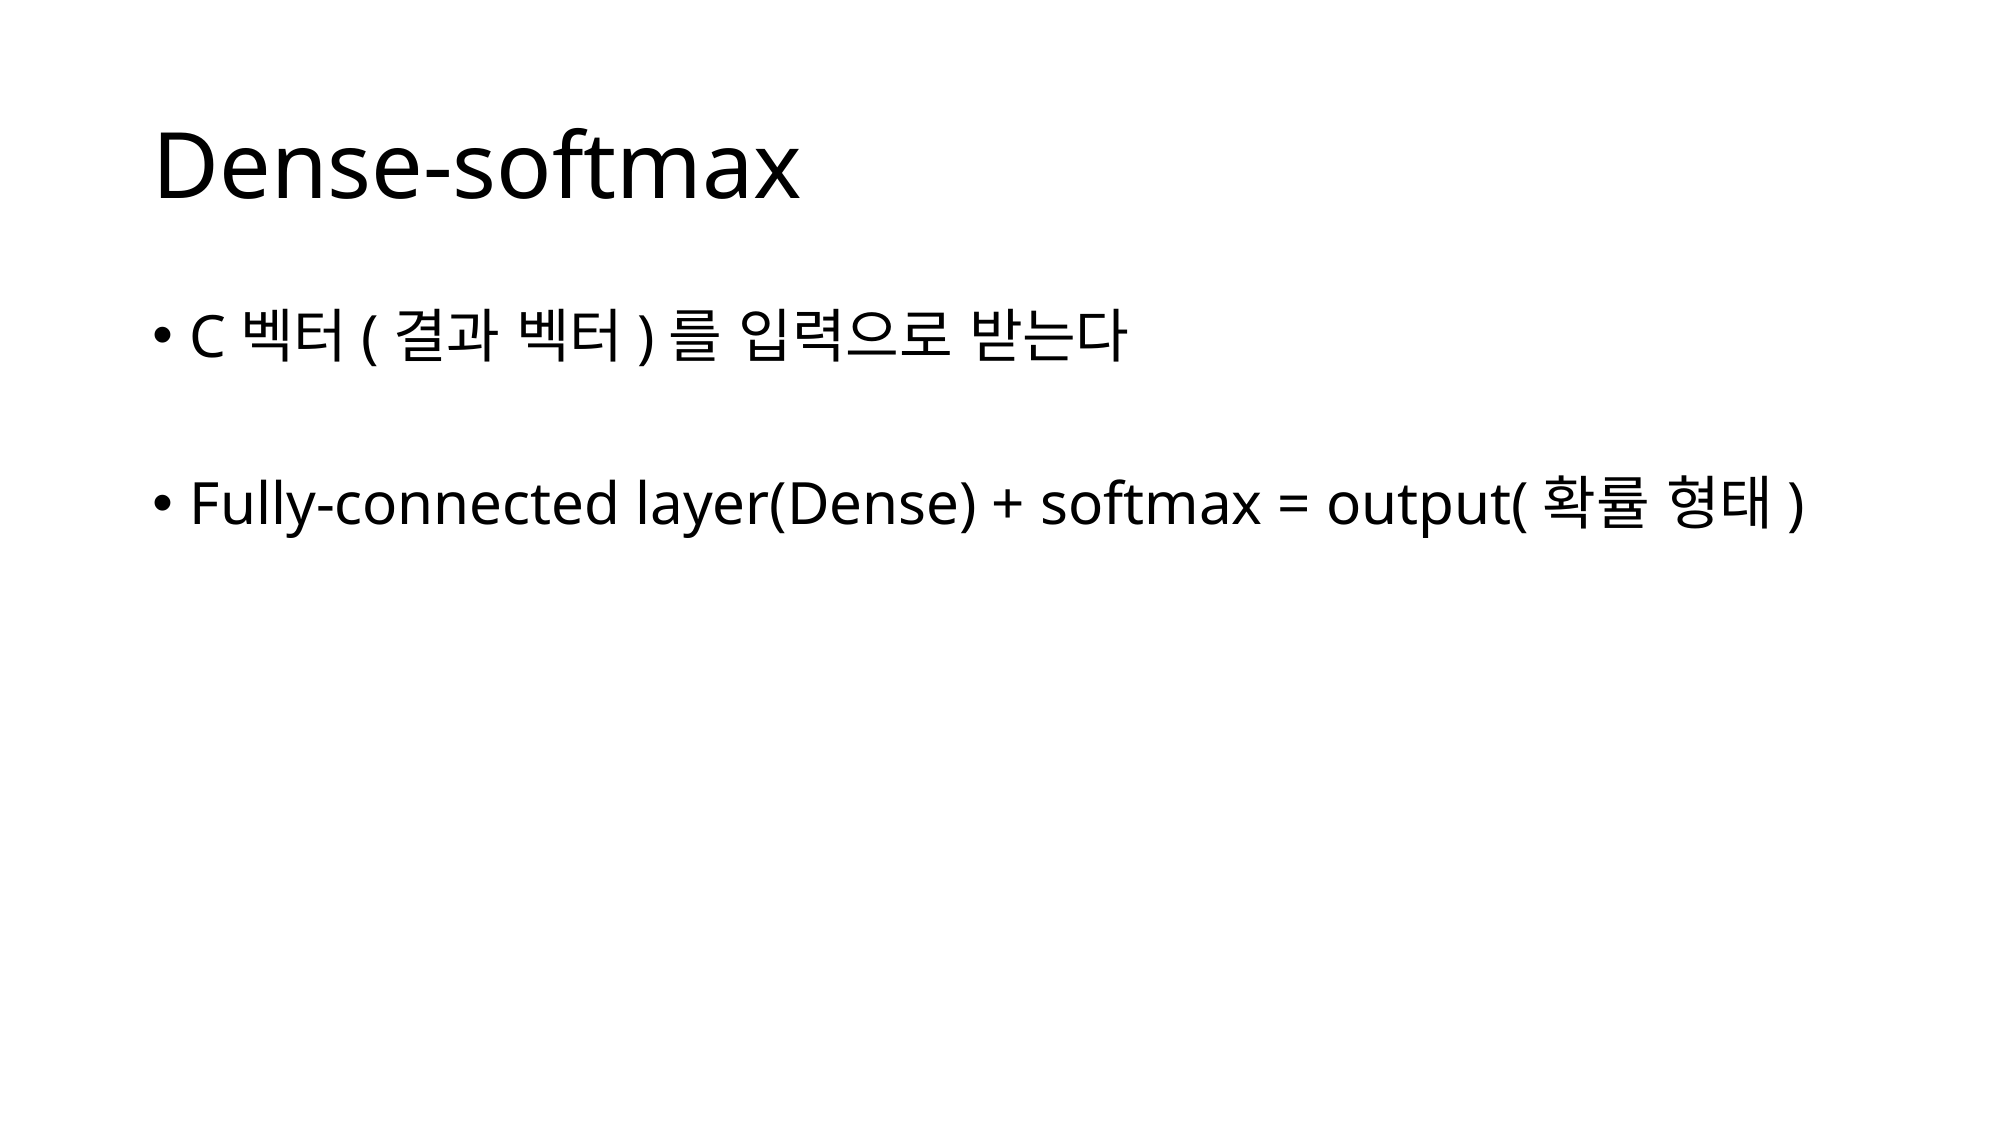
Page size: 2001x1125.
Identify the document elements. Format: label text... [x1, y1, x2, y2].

title Dense-softmax [137, 59, 1863, 278]
list C벡터(결과 벡터)를 입력으로 받는다 Fully-connected layer(Dense) + softmax = output(확률 형태) [137, 299, 1863, 1014]
